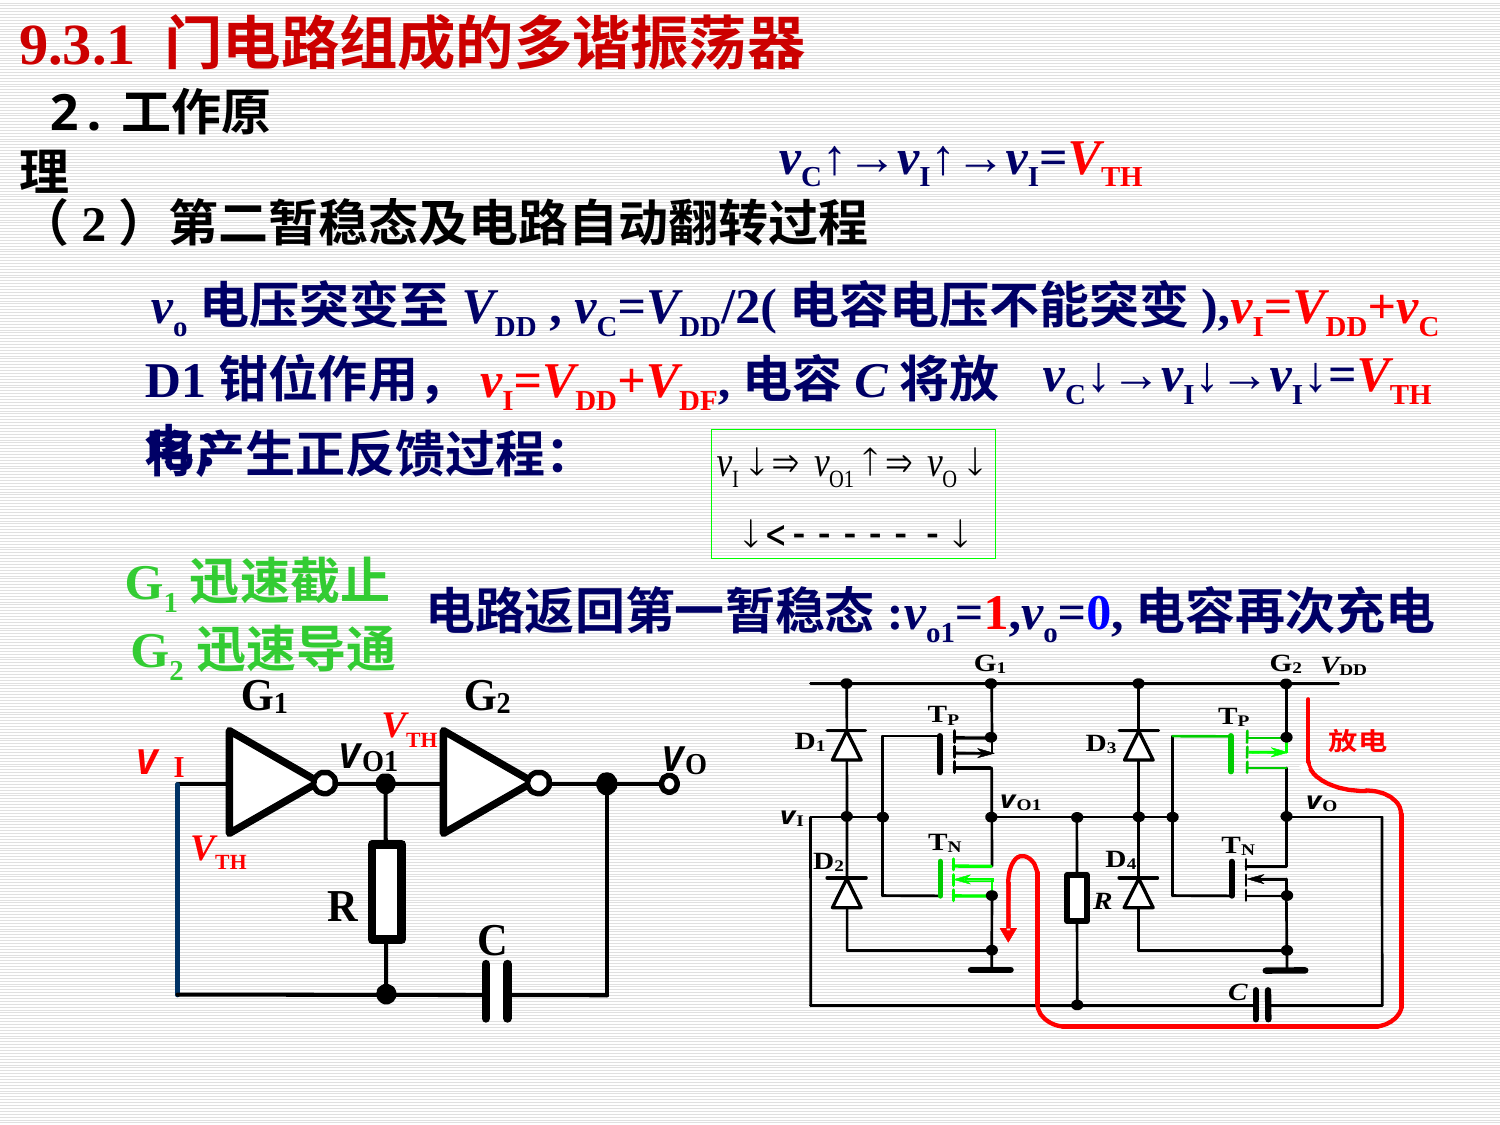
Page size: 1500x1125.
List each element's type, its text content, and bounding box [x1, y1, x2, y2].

text_box vC↑→vI↑→vI=VTH [764, 116, 1183, 200]
text_box D1钳位作用，vI=VDD+VDF,电容C将放电： [130, 340, 1064, 484]
text_box vo电压突变至VDD , vC=VDD/2(电容电压不能突变),vI=VDD+vC [136, 266, 1477, 350]
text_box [131, 656, 735, 1028]
text_box G1迅速截止G2迅速导通 [107, 542, 420, 694]
text_box 9.3.1 门电路组成的多谐振荡器 [4, 0, 854, 86]
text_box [711, 429, 996, 559]
text_box （2）第二暂稳态及电路自动翻转过程 [4, 184, 887, 260]
text_box 将产生正反馈过程： [130, 415, 689, 490]
text_box 2.工作原理 [4, 73, 330, 184]
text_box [773, 648, 1412, 1051]
text_box vC↓→vI↓→vI↓=VTH [1028, 334, 1483, 418]
text_box 电路返回第一暂稳态:vo1=1,vo=0,电容再次充电 [410, 572, 1452, 656]
